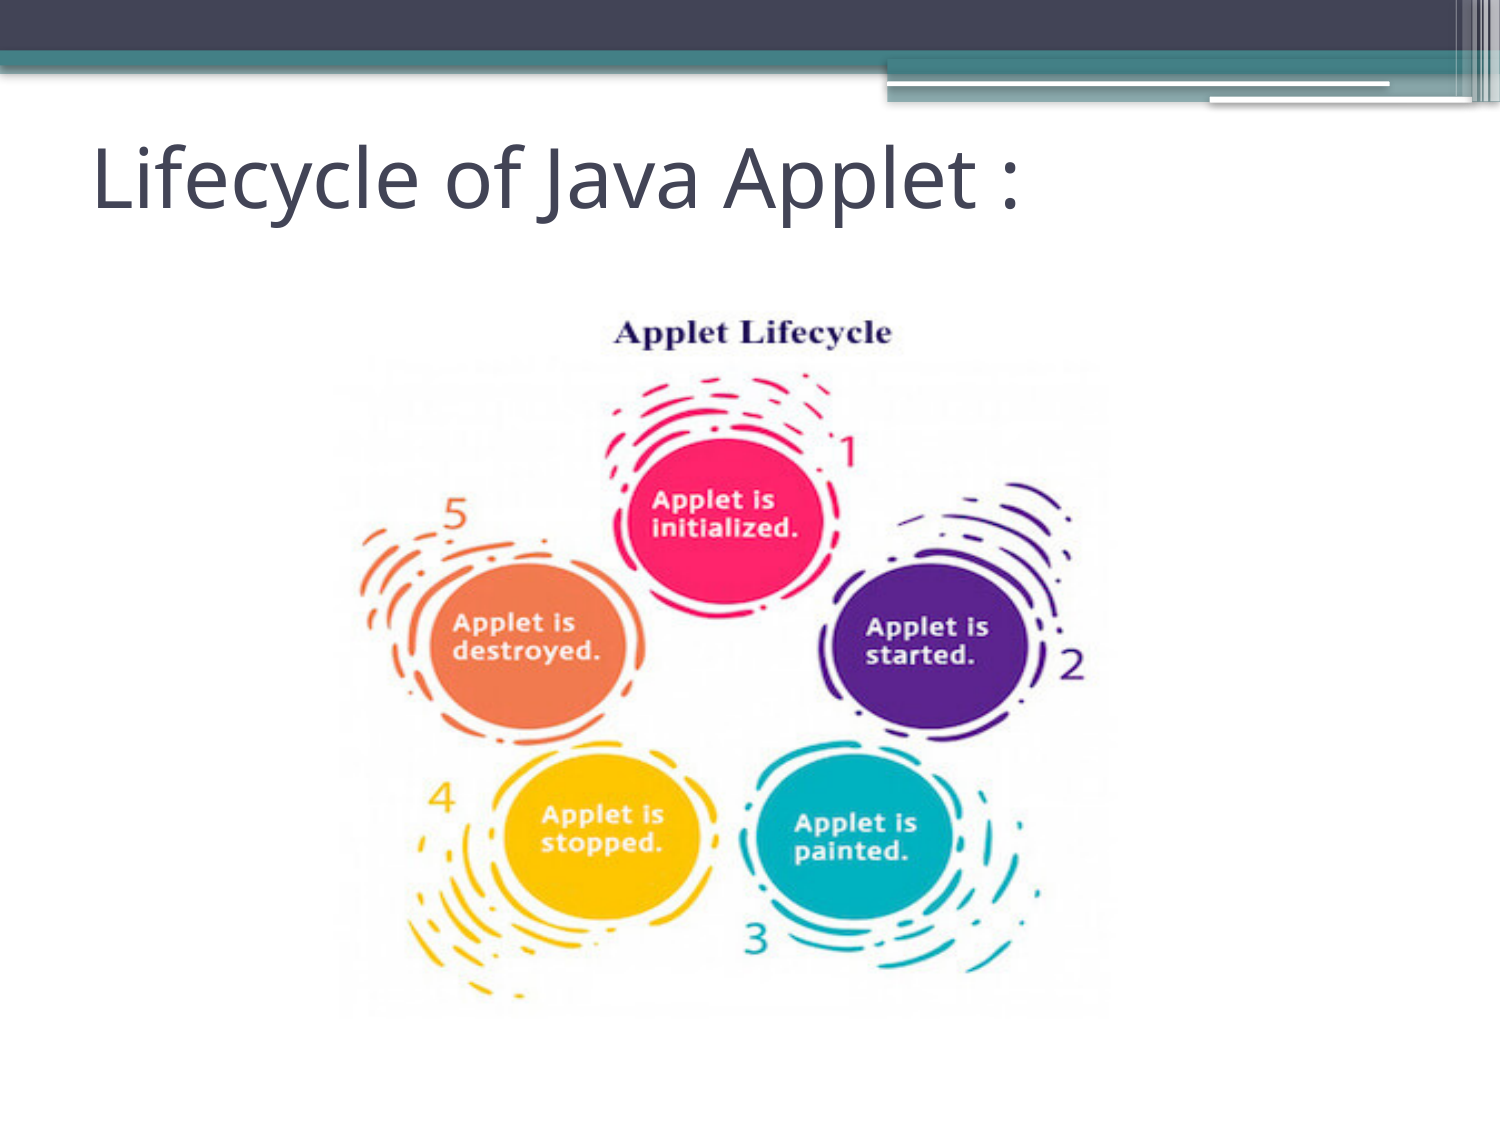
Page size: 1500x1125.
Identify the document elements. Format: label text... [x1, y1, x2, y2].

title Lifecycle of Java Applet : [74, 87, 1426, 263]
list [312, 287, 1201, 1048]
